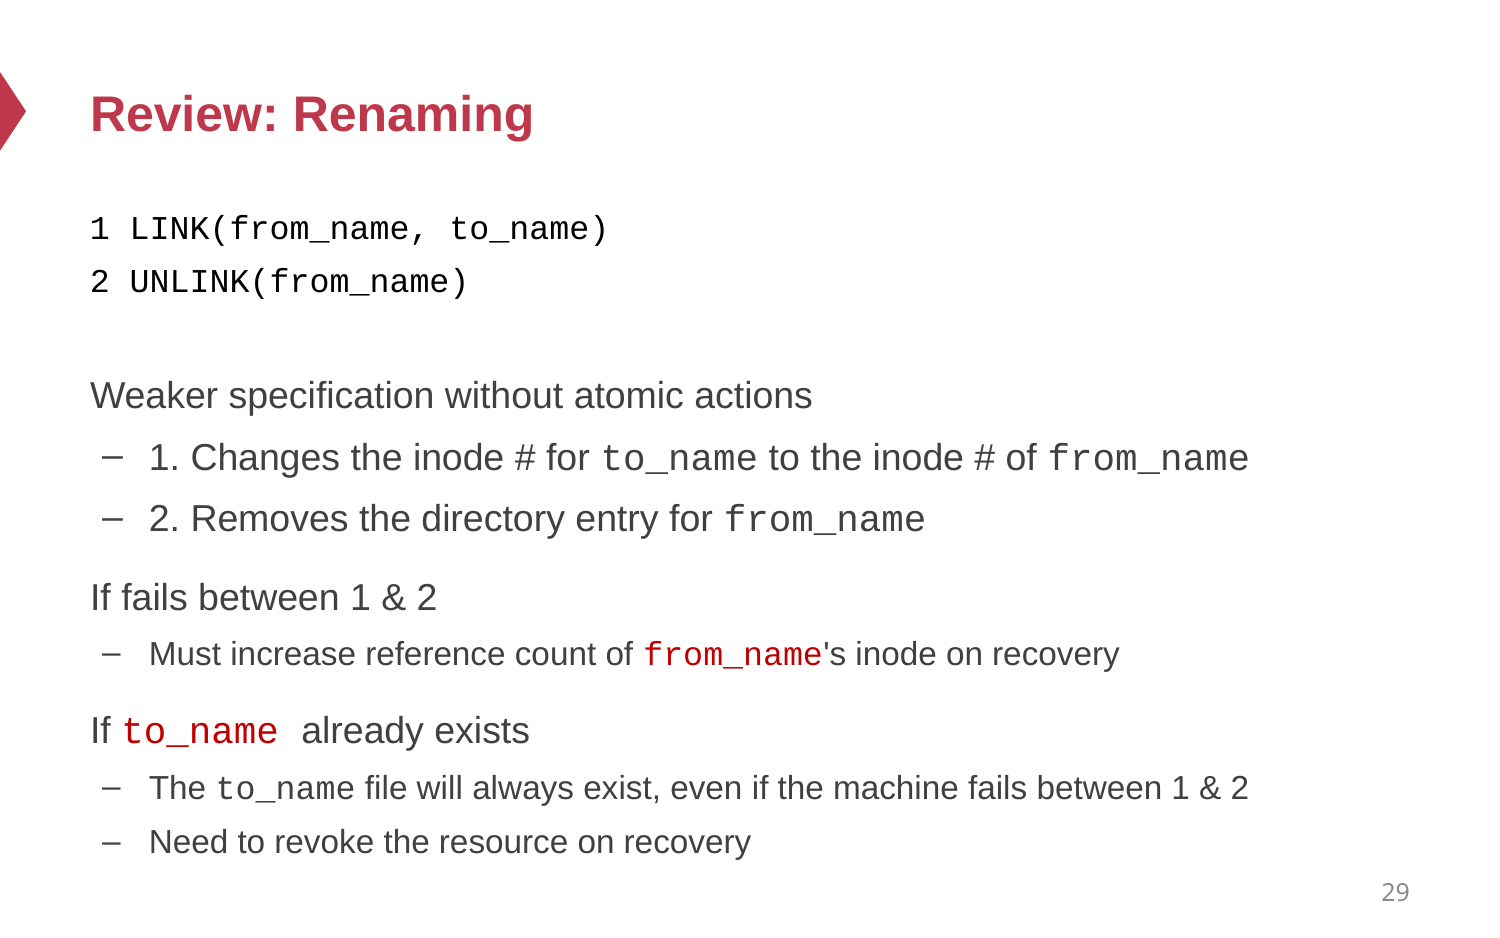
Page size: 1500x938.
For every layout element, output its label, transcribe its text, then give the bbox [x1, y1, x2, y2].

title Review: Renaming [75, 37, 1425, 186]
slide_number 29 [1074, 868, 1425, 919]
text_box 1 LINK(from_name, to_name) 2 UNLINK(from_name) [75, 199, 705, 307]
list Weaker specification without atomic actions 1. Changes the inode # for to_name to the inode # of from_name 2. Removes the directory entry for from_name If fails between 1 & 2 Must increase reference count of from_name's inode on recovery If to_name already exists The to_name file will always exist, even if the machine fails between 1 & 2 Need to revoke the resource on recovery [75, 354, 1500, 892]
